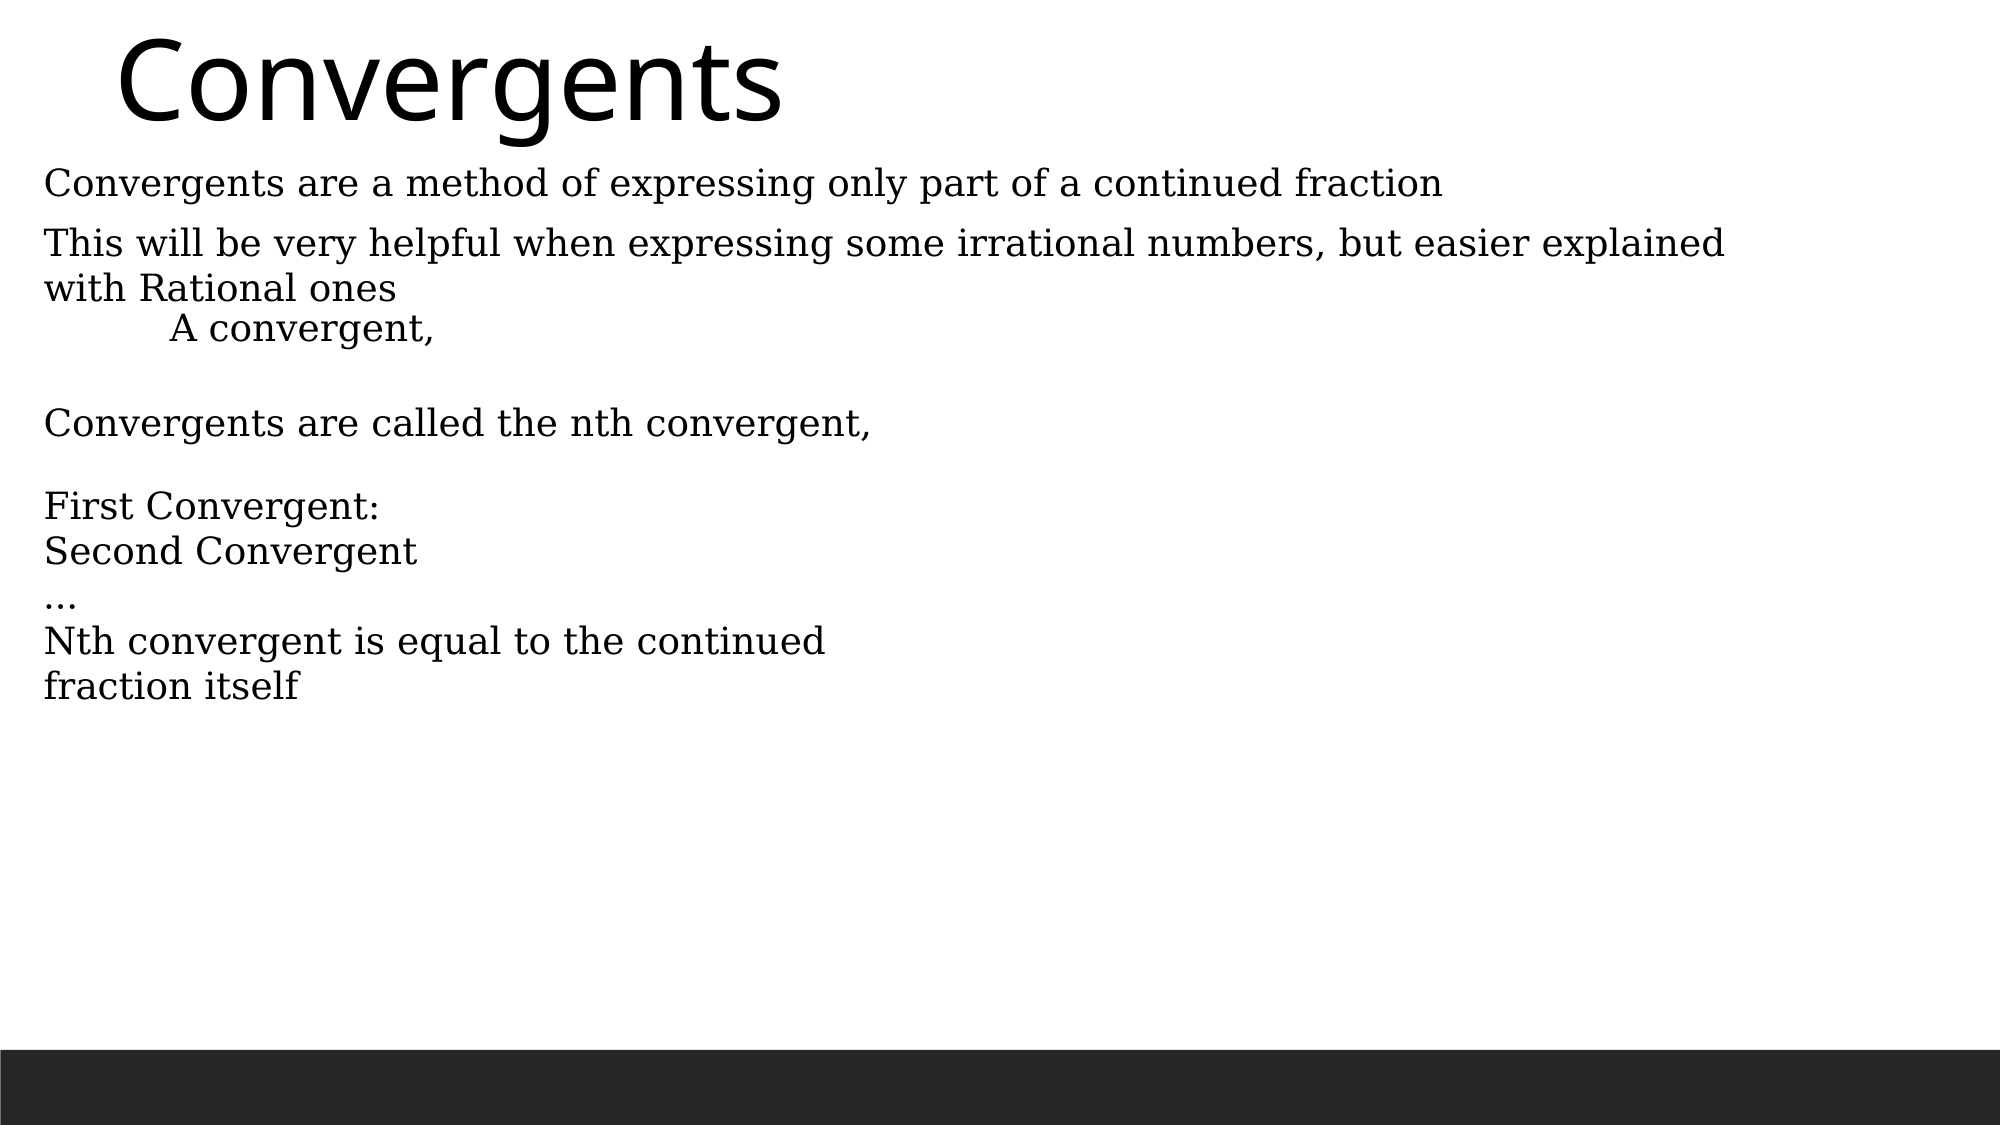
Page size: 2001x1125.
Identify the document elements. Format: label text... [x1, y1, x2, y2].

text_box Convergents are a method of expressing only part of a continued fraction [28, 151, 1531, 212]
text_box Convergents [100, 0, 802, 150]
text_box This will be very helpful when expressing some irrational numbers, but easier explained with Rational ones [28, 212, 1800, 317]
text_box Convergents are called the nth convergent, [28, 391, 990, 451]
